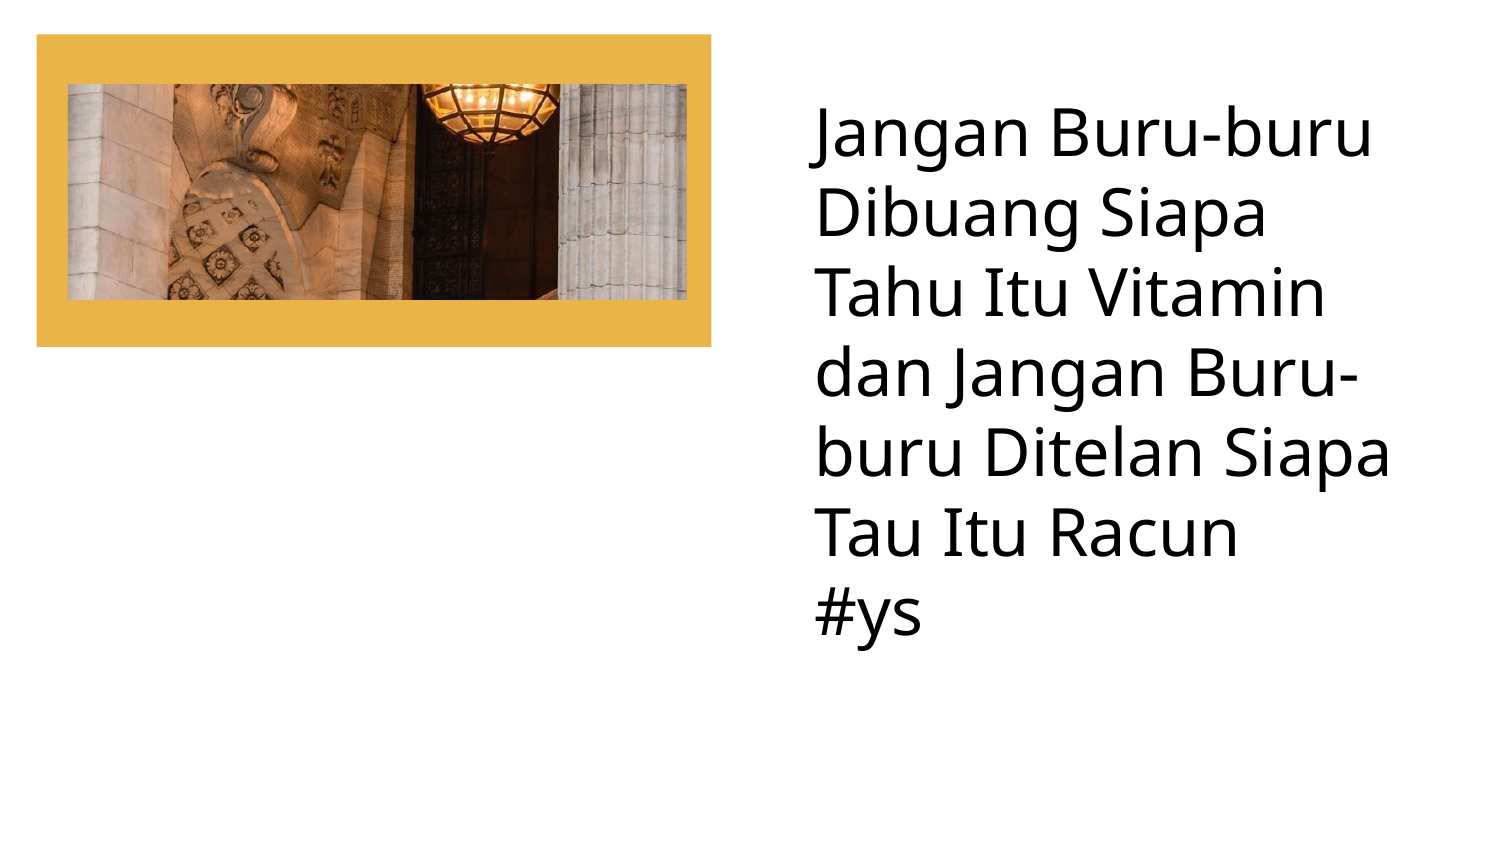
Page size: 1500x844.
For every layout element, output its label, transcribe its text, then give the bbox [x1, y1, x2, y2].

text_box Jangan Buru-buru Dibuang Siapa Tahu Itu Vitamin dan Jangan Buru-buru Ditelan Siapa Tau Itu Racun #ys [800, 82, 1450, 657]
text_box [34, 32, 714, 349]
picture [67, 84, 687, 301]
